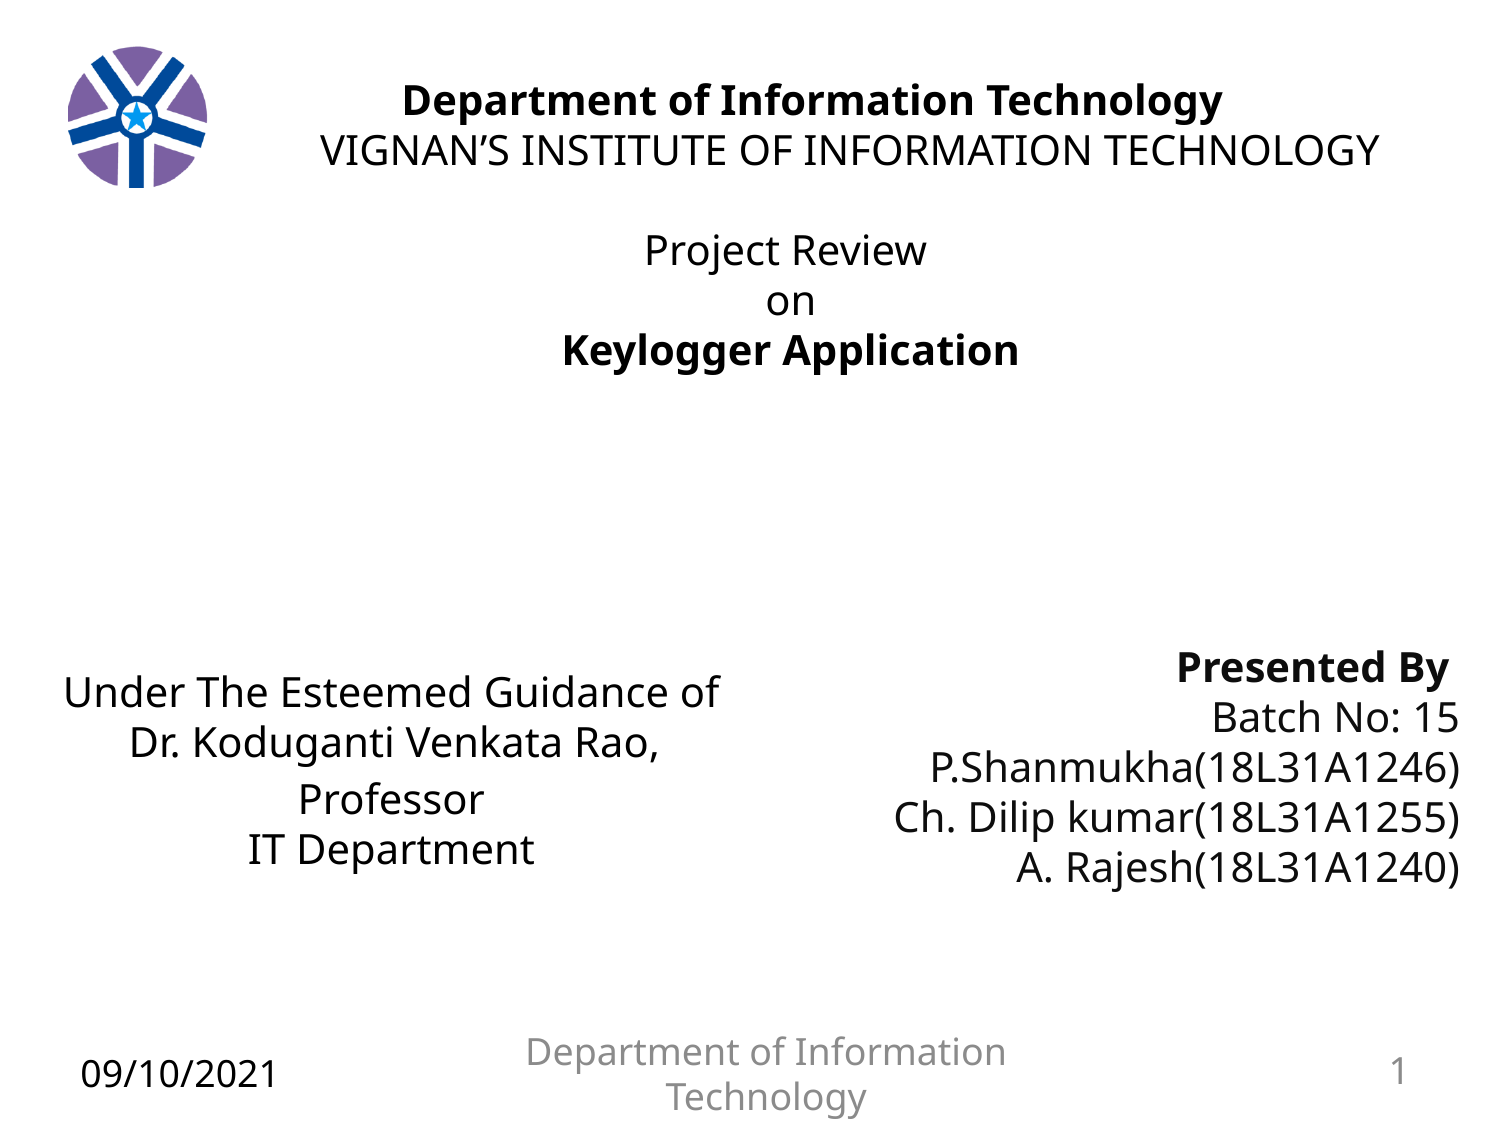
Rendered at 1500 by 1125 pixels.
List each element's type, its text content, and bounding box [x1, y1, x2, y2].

text_box Department of Information Technology VIGNAN’S INSTITUTE OF INFORMATION TECHNOLOGY Project Review on Keylogger Application [86, 66, 1496, 382]
text_box Under The Esteemed Guidance of Dr. Koduganti Venkata Rao, Professor IT Department [16, 658, 762, 931]
text_box Presented By Batch No: 15 P.Shanmukha(18L31A1246) Ch. Dilip kumar(18L31A1255) A. Rajesh(18L31A1240) [762, 633, 1475, 949]
footer Department of Information Technology [447, 1042, 1085, 1103]
picture [68, 46, 222, 188]
text_box 09/10/2021 [65, 1043, 346, 1103]
slide_number 1 [1085, 1042, 1425, 1103]
